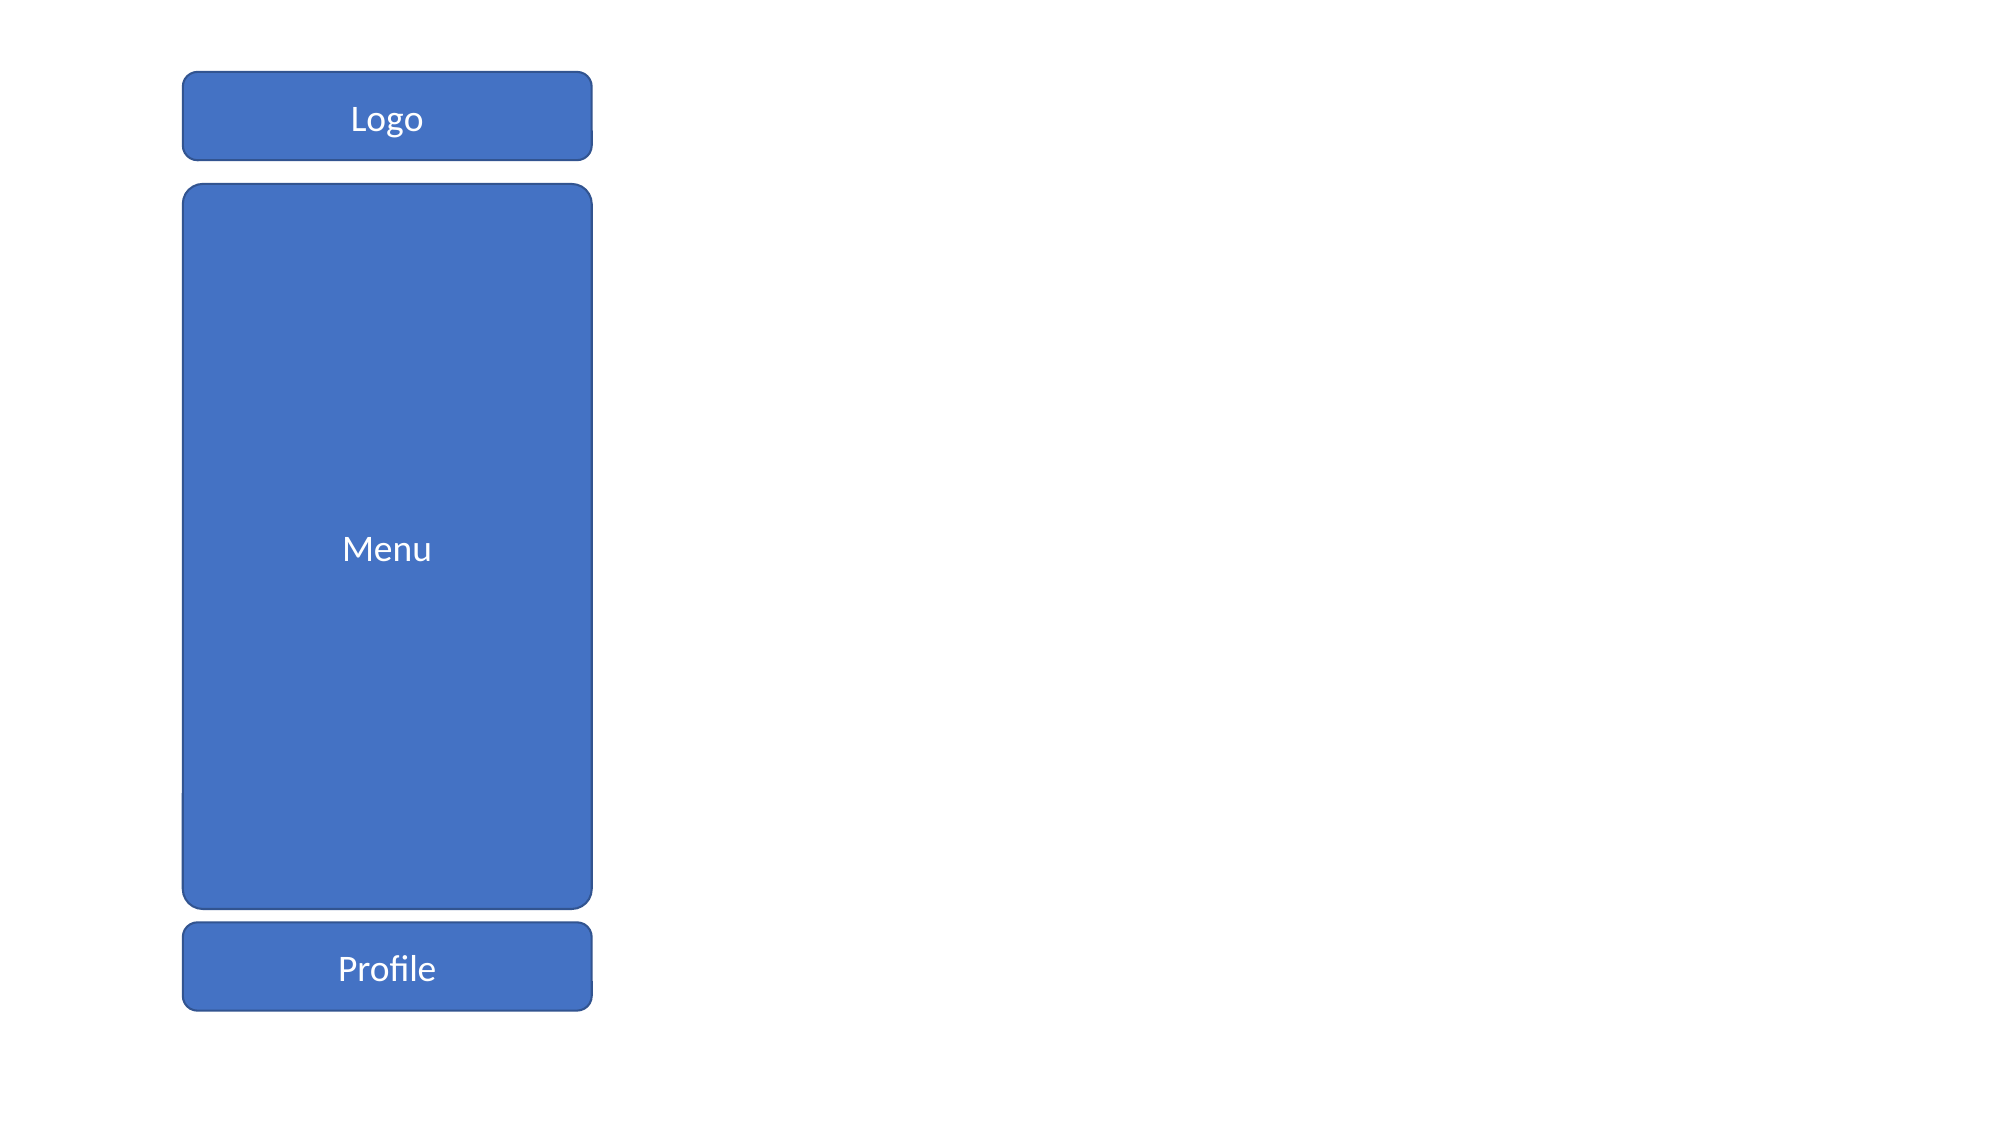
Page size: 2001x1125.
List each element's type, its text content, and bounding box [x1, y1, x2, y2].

text_box Menu [181, 182, 593, 911]
text_box Logo [181, 70, 593, 162]
text_box Profile [181, 921, 593, 1012]
